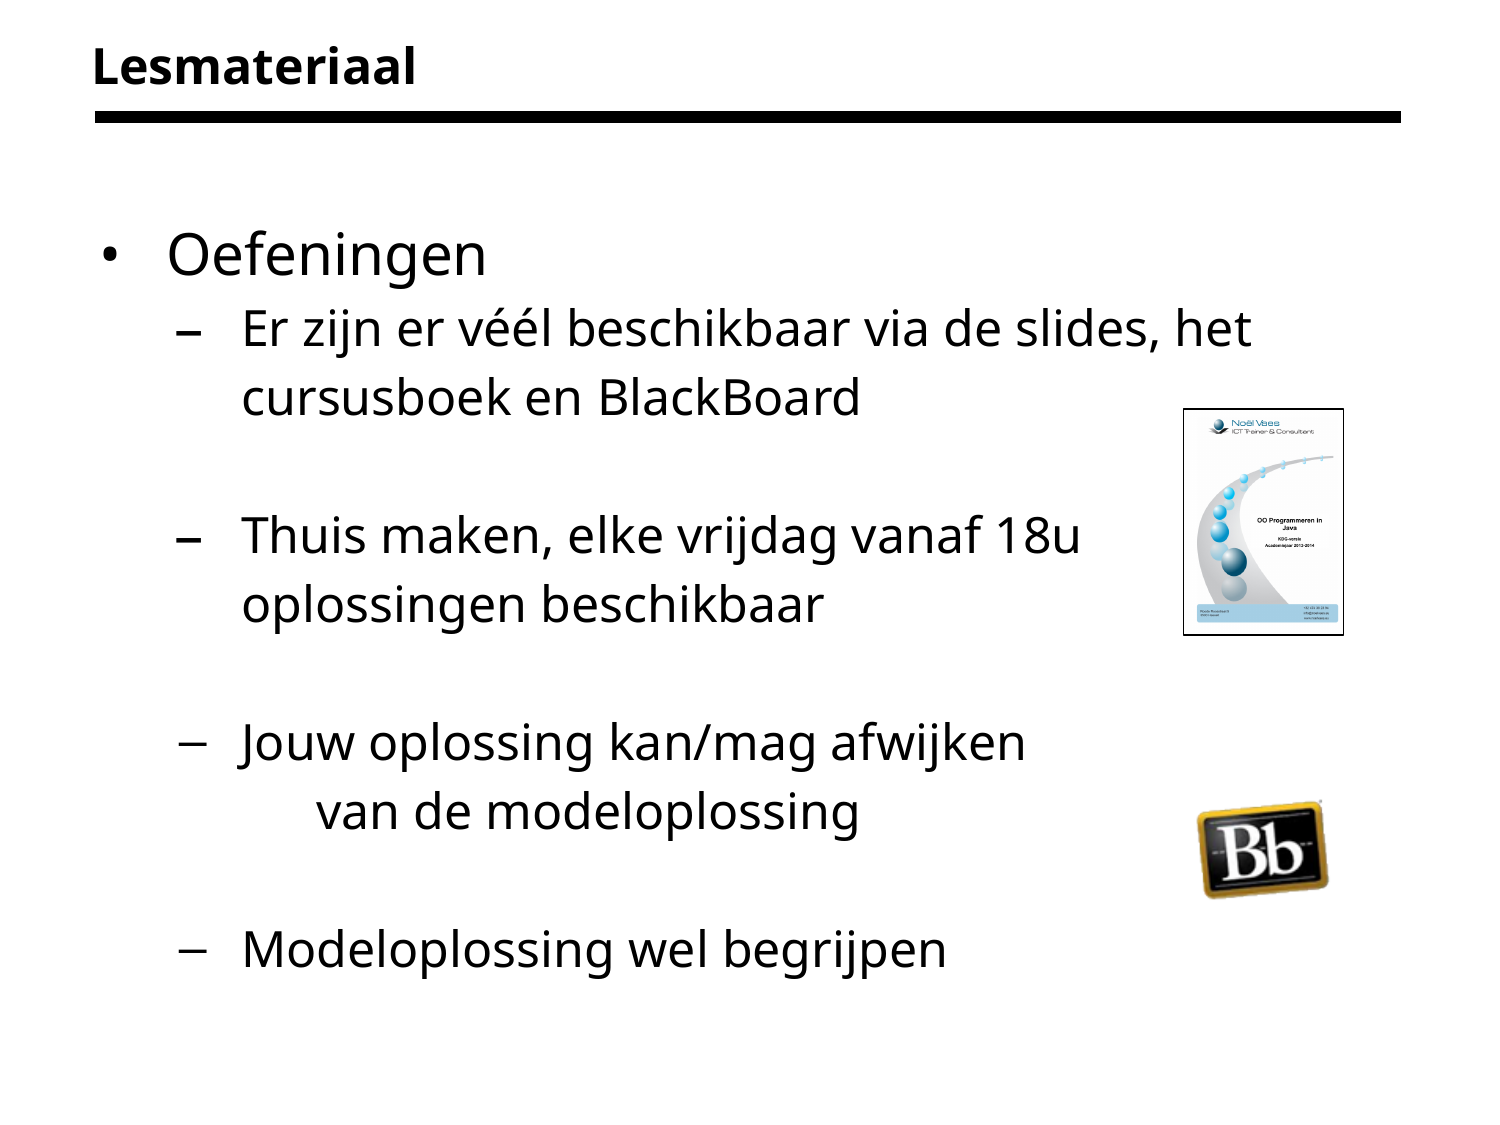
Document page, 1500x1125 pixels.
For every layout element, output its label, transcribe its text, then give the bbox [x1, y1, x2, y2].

picture [1184, 799, 1343, 930]
list Oefeningen Er zijn er véél beschikbaar via de slides, het cursusboek en BlackBoard Thuis maken, elke vrijdag vanaf 18u oplossingen beschikbaar Jouw oplossing kan/mag afwijken van de modeloplossing Modeloplossing wel begrijpen [76, 199, 1355, 1023]
picture [1183, 409, 1344, 635]
title Lesmateriaal [76, 27, 1358, 215]
